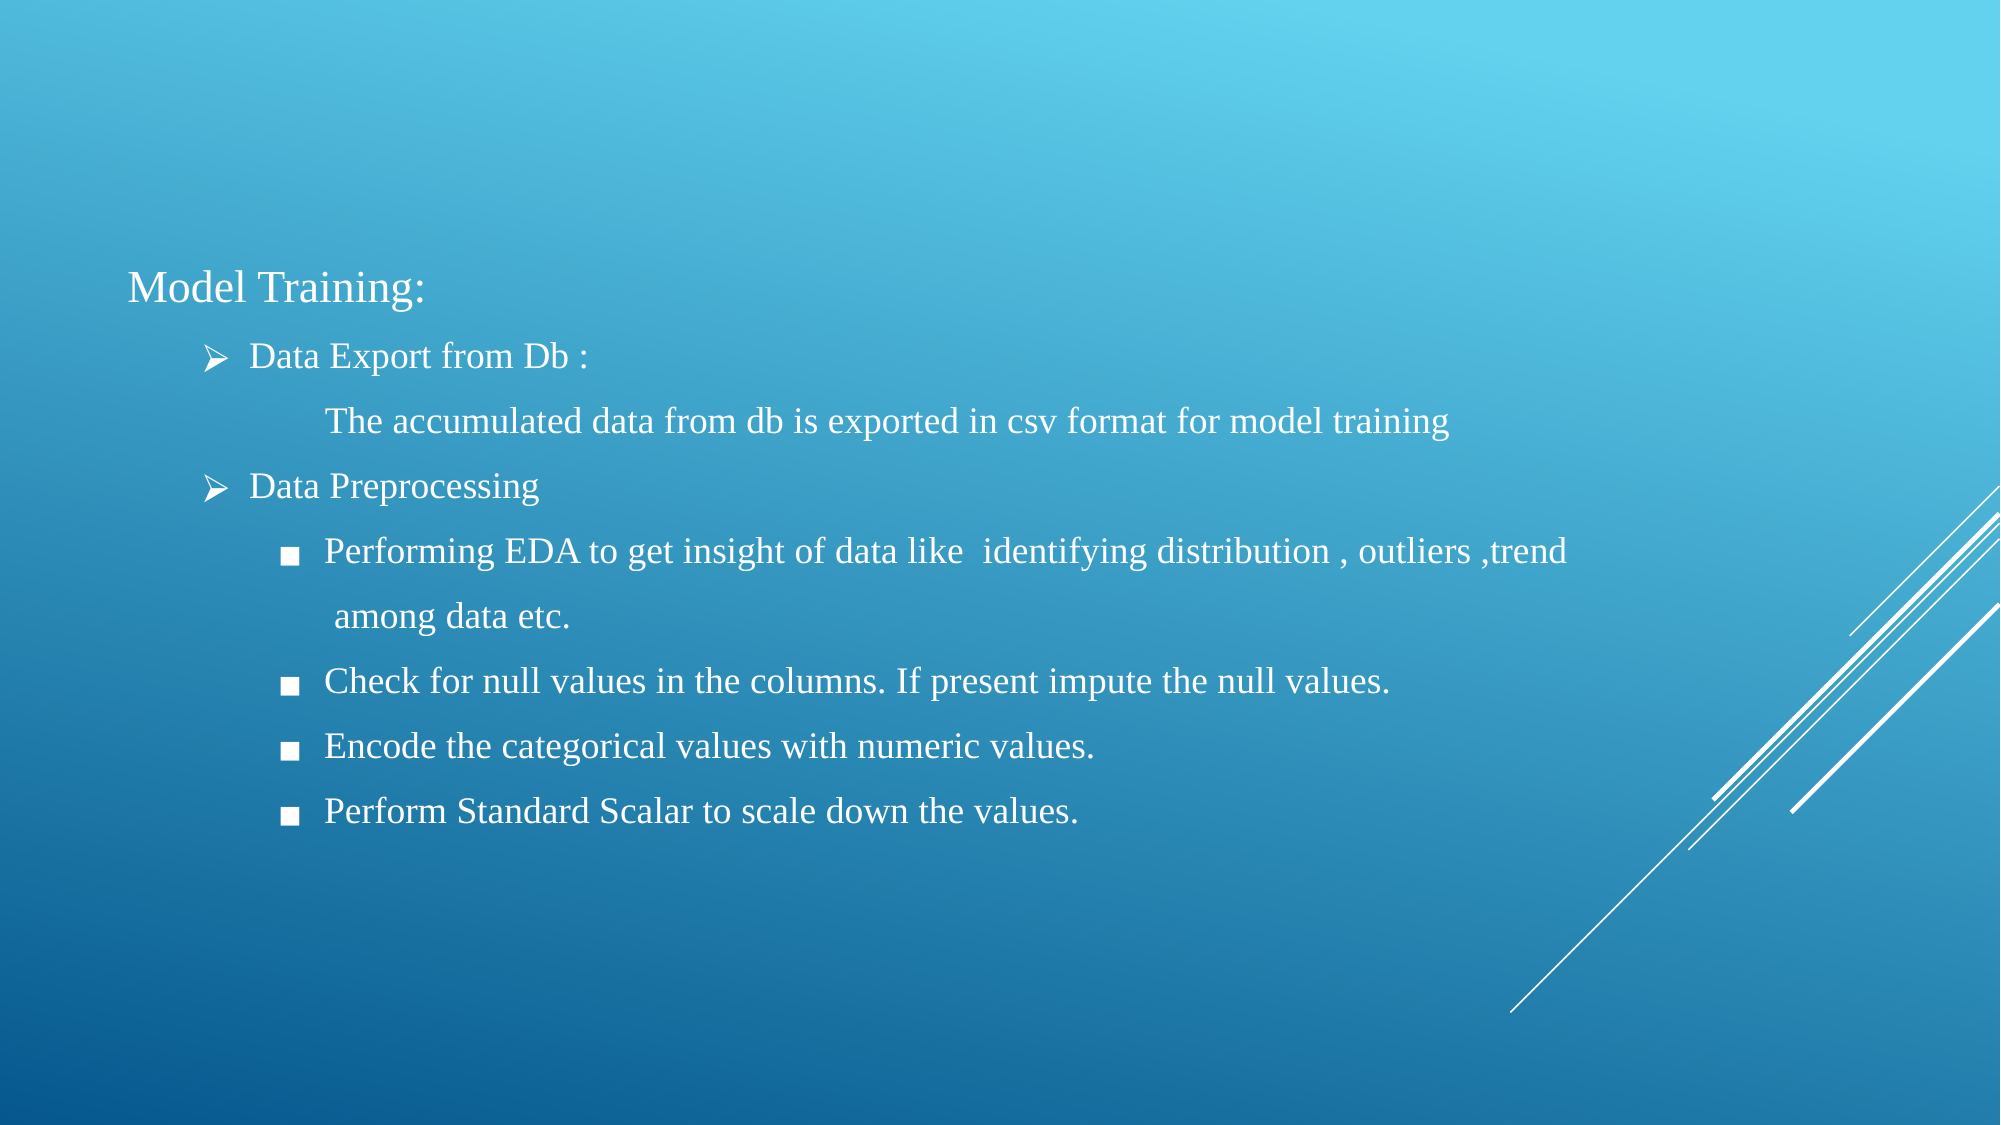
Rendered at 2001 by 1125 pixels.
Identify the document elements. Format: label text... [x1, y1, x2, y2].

list Model Training: Data Export from Db : The accumulated data from db is exported in csv format for model training Data Preprocessing Performing EDA to get insight of data like identifying distribution , outliers ,trend among data etc. Check for null values in the columns. If present impute the null values. Encode the categorical values with numeric values. Perform Standard Scalar to scale down the values. [112, 16, 1919, 1072]
